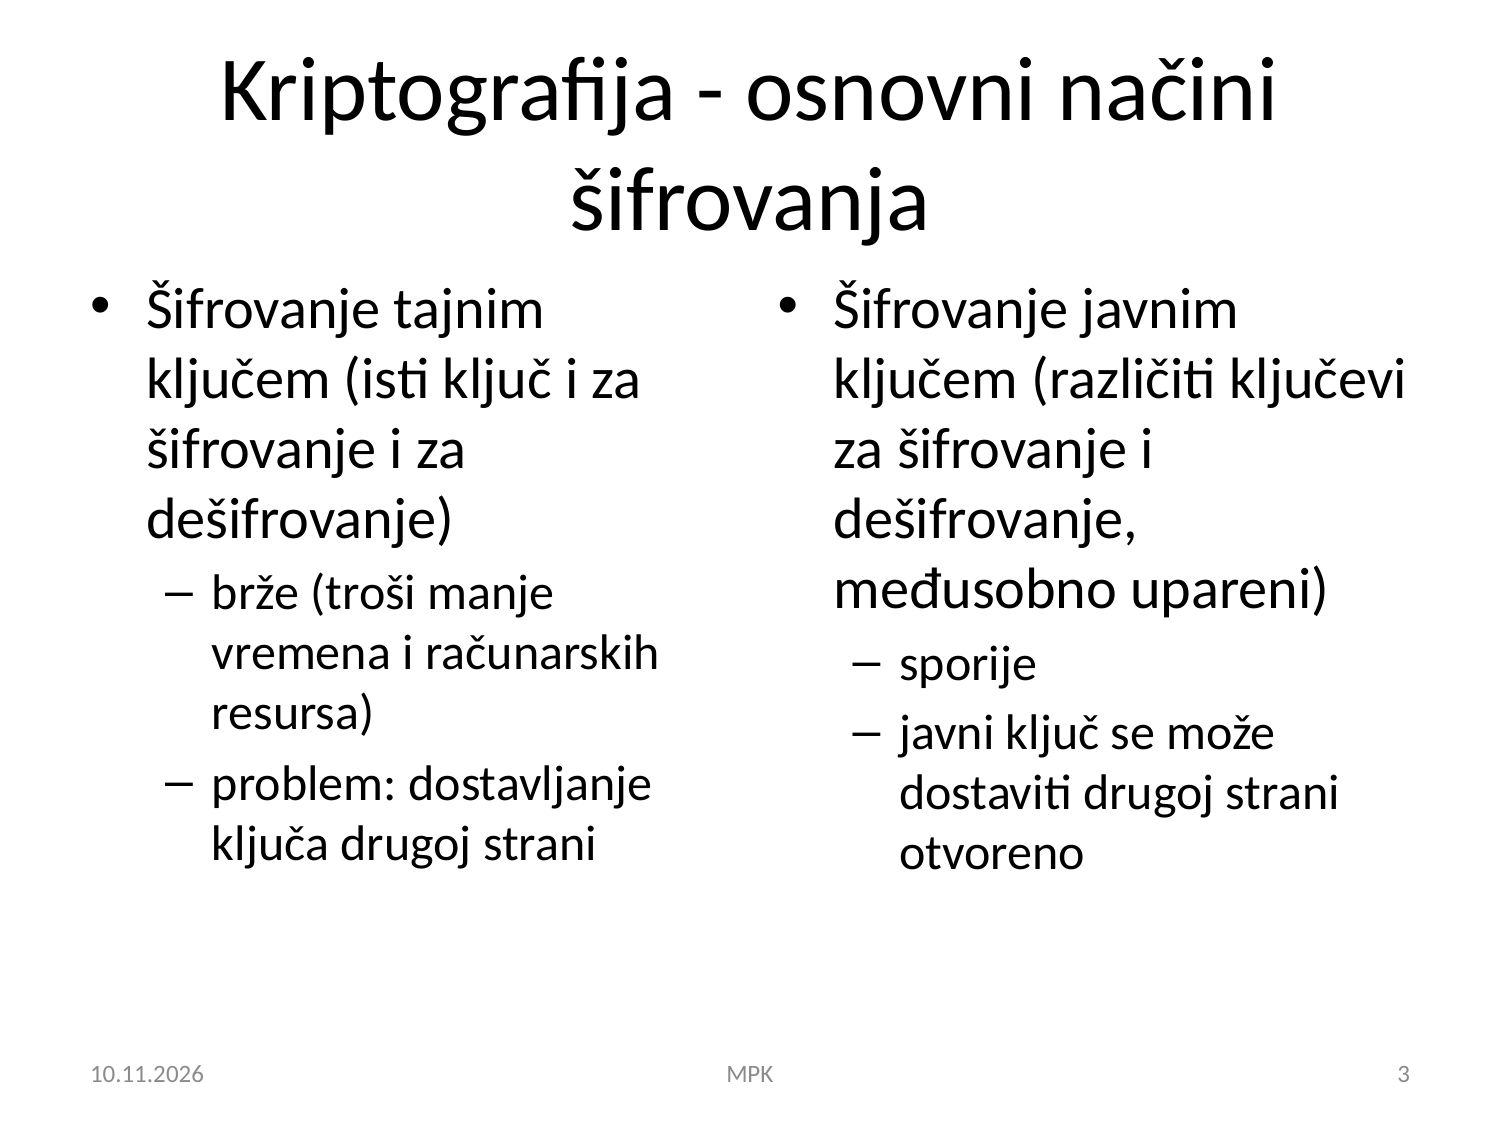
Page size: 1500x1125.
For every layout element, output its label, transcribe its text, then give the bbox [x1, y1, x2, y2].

list Šifrovanje tajnim ključem (isti ključ i za šifrovanje i za dešifrovanje) brže (troši manje vremena i računarskih resursa) problem: dostavljanje ključa drugoj strani [75, 262, 738, 1005]
slide_number 3 [1074, 1042, 1425, 1103]
footer MPK [512, 1042, 988, 1103]
title Kriptografija - osnovni načini šifrovanja [75, 45, 1425, 233]
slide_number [75, 1042, 425, 1103]
list Šifrovanje javnim ključem (različiti ključevi za šifrovanje i dešifrovanje, međusobno upareni) sporije javni ključ se može dostaviti drugoj strani otvoreno [762, 262, 1425, 1005]
